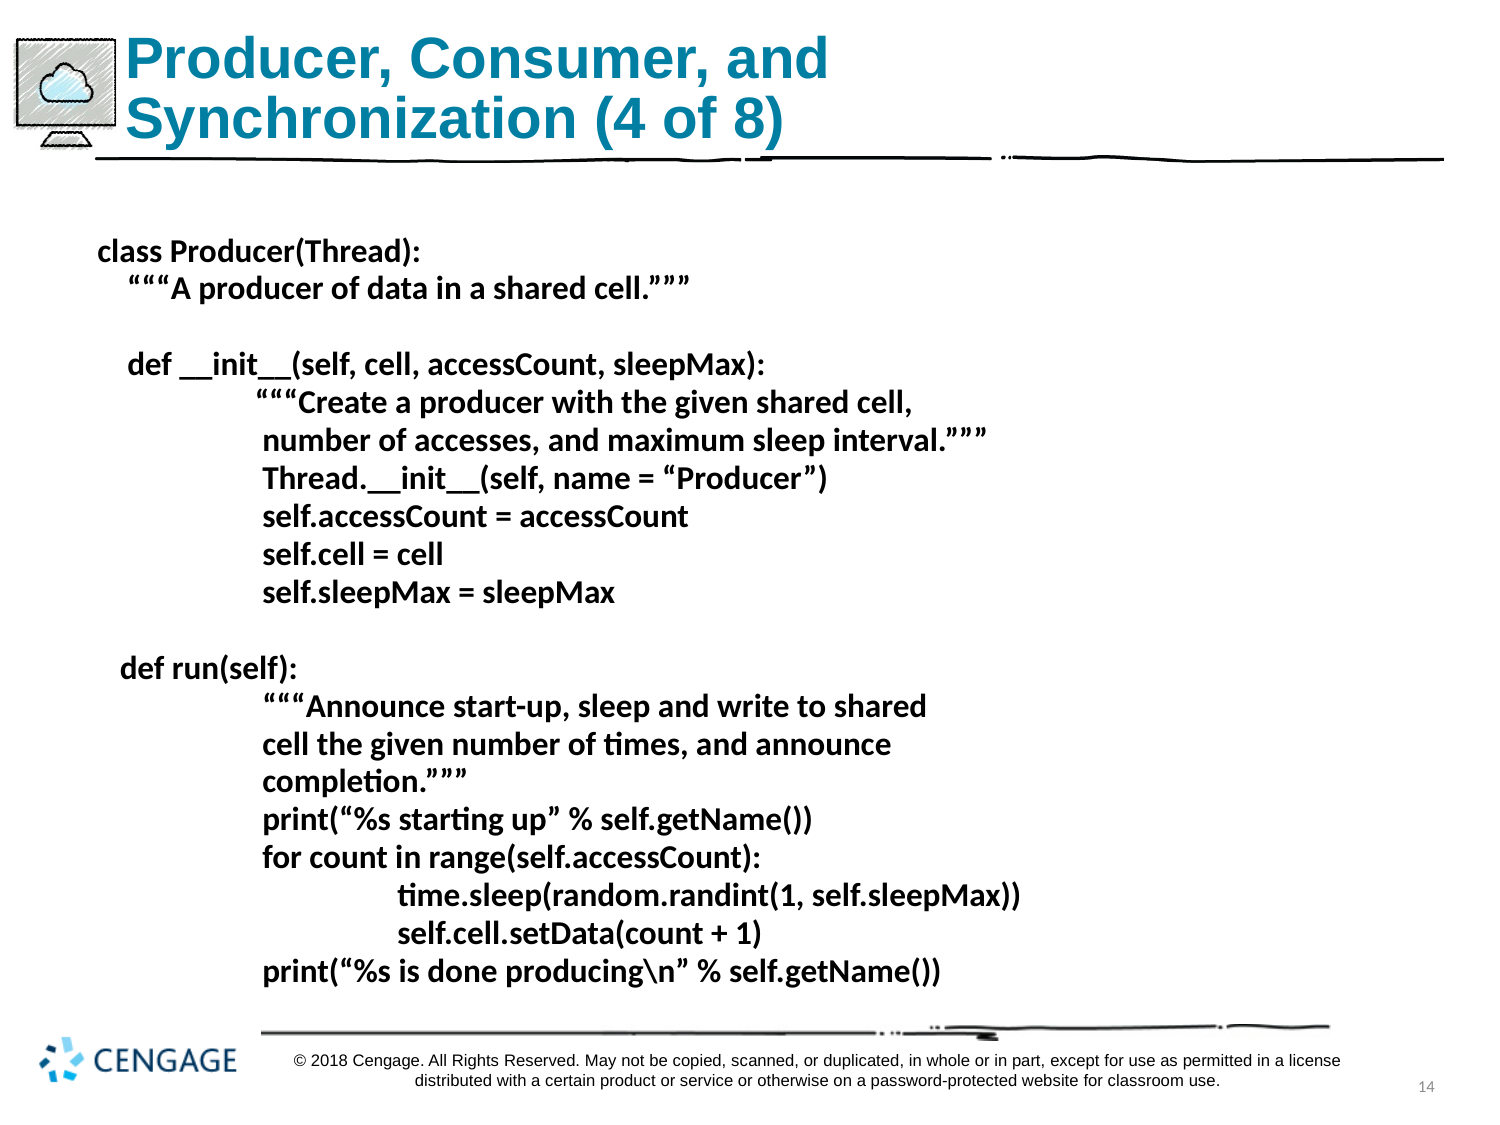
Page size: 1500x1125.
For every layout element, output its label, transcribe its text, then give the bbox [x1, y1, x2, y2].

footer © 2018 Cengage. All Rights Reserved. May not be copied, scanned, or duplicated, in whole or in part, except for use as permitted in a license distributed with a certain product or service or otherwise on a password-protected website for classroom use. [262, 1050, 1375, 1091]
picture [261, 1024, 1331, 1041]
picture [19, 1023, 249, 1095]
picture [95, 155, 1444, 163]
title Producer, Consumer, and Synchronization (4 of 8) [125, 30, 1100, 152]
picture [13, 36, 117, 151]
list class Producer(Thread): “““A producer of data in a shared cell.””” def __init__(self, cell, accessCount, sleepMax): “““Create a producer with the given shared cell, number of accesses, and maximum sleep interval.””” Thread.__init__(self, name = “Producer”) self.accessCount = accessCount self.cell = cell self.sleepMax = sleepMax def run(self): “““Announce start-up, sleep and write to shared cell the given number of times, and announce completion.””” print(“%s starting up” % self.getName()) for count in range(self.accessCount): time.sleep(random.randint(1, self.sleepMax)) self.cell.setData(count + 1) print(“%s is done producing\n” % self.getName()) [59, 231, 1441, 1000]
